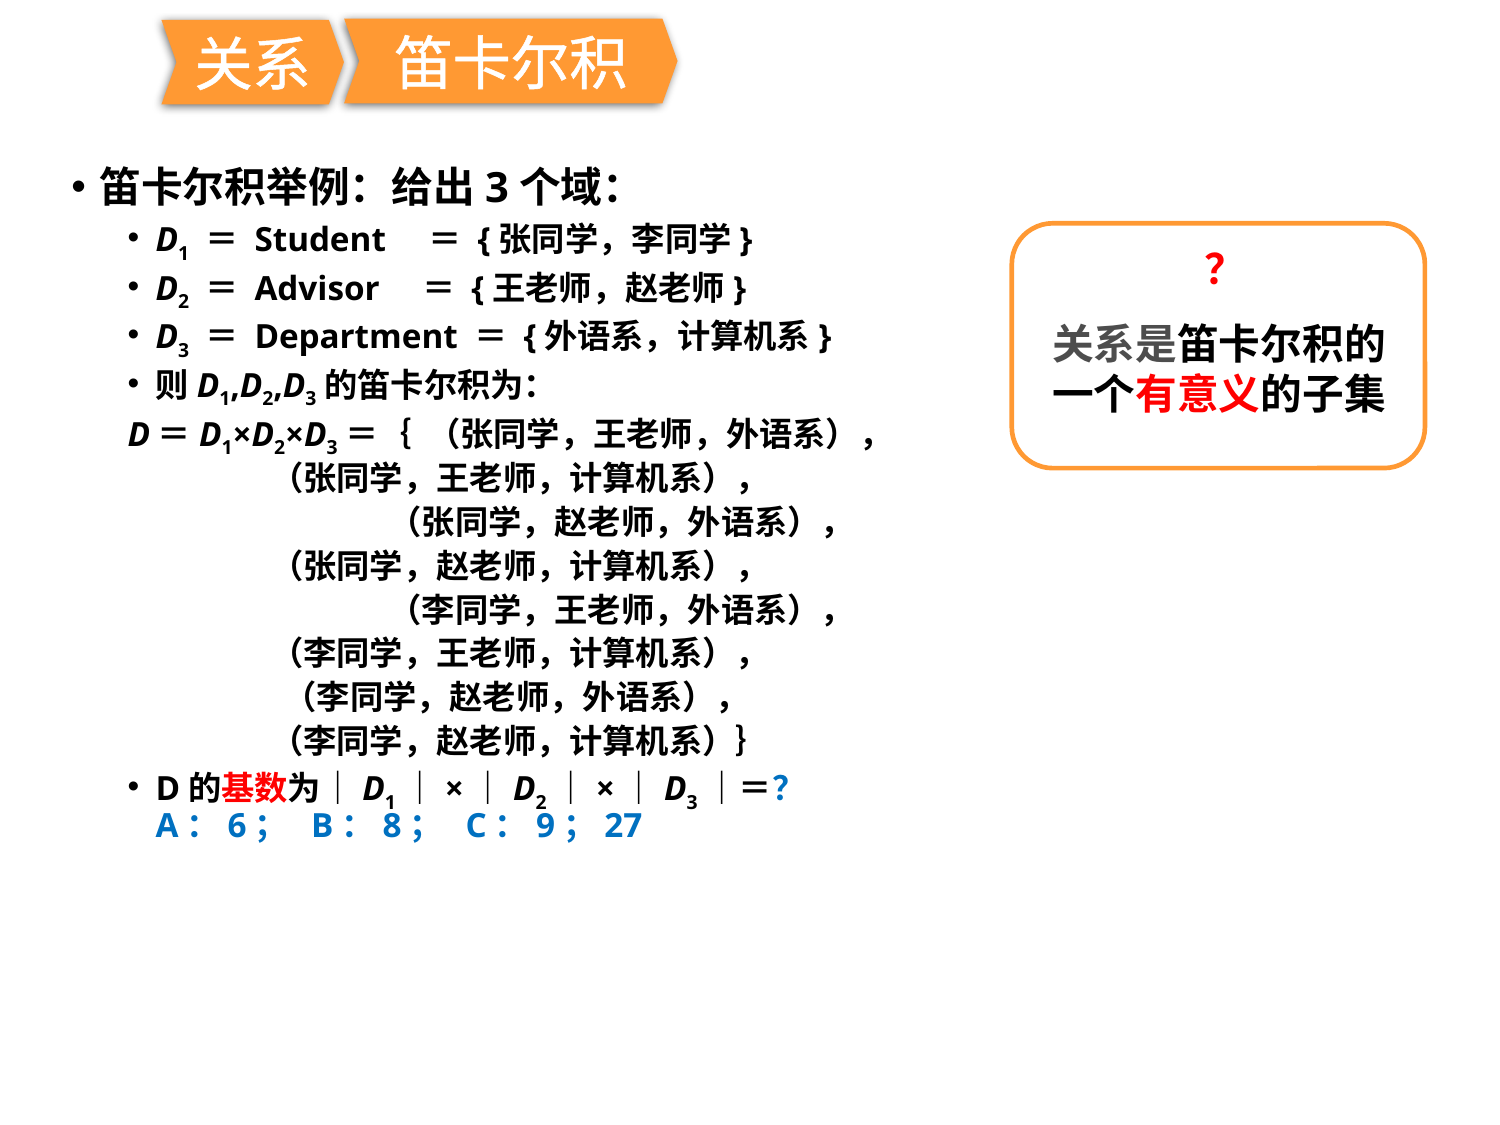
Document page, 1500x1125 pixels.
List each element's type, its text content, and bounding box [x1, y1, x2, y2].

list 笛卡尔积举例：给出3个域： D1 ＝ Student ＝ {张同学，李同学} D2 ＝ Advisor ＝ {王老师，赵老师} D3 ＝ Department ＝ {外语系，计算机系} 则D1,D2,D3的笛卡尔积为： D＝D1×D2×D3＝｛ （张同学，王老师，外语系）， （张同学，王老师，计算机系）， （张同学，赵老师，外语系）， （张同学，赵老师，计算机系）， （李同学，王老师，外语系）， （李同学，王老师，计算机系）， （李同学，赵老师，外语系）， （李同学，赵老师，计算机系）｝ D的基数为｜D1｜×｜D2｜×｜D3｜＝？ A：6； B：8； C：9；27 [0, 158, 1003, 963]
text_box ？ 关系是笛卡尔积的一个有意义的子集 [1011, 223, 1425, 469]
table_cell [230, 15, 682, 115]
title [230, 0, 1500, 140]
text_box 笛卡尔积 [344, 18, 678, 104]
text_box 关系 [161, 19, 344, 105]
